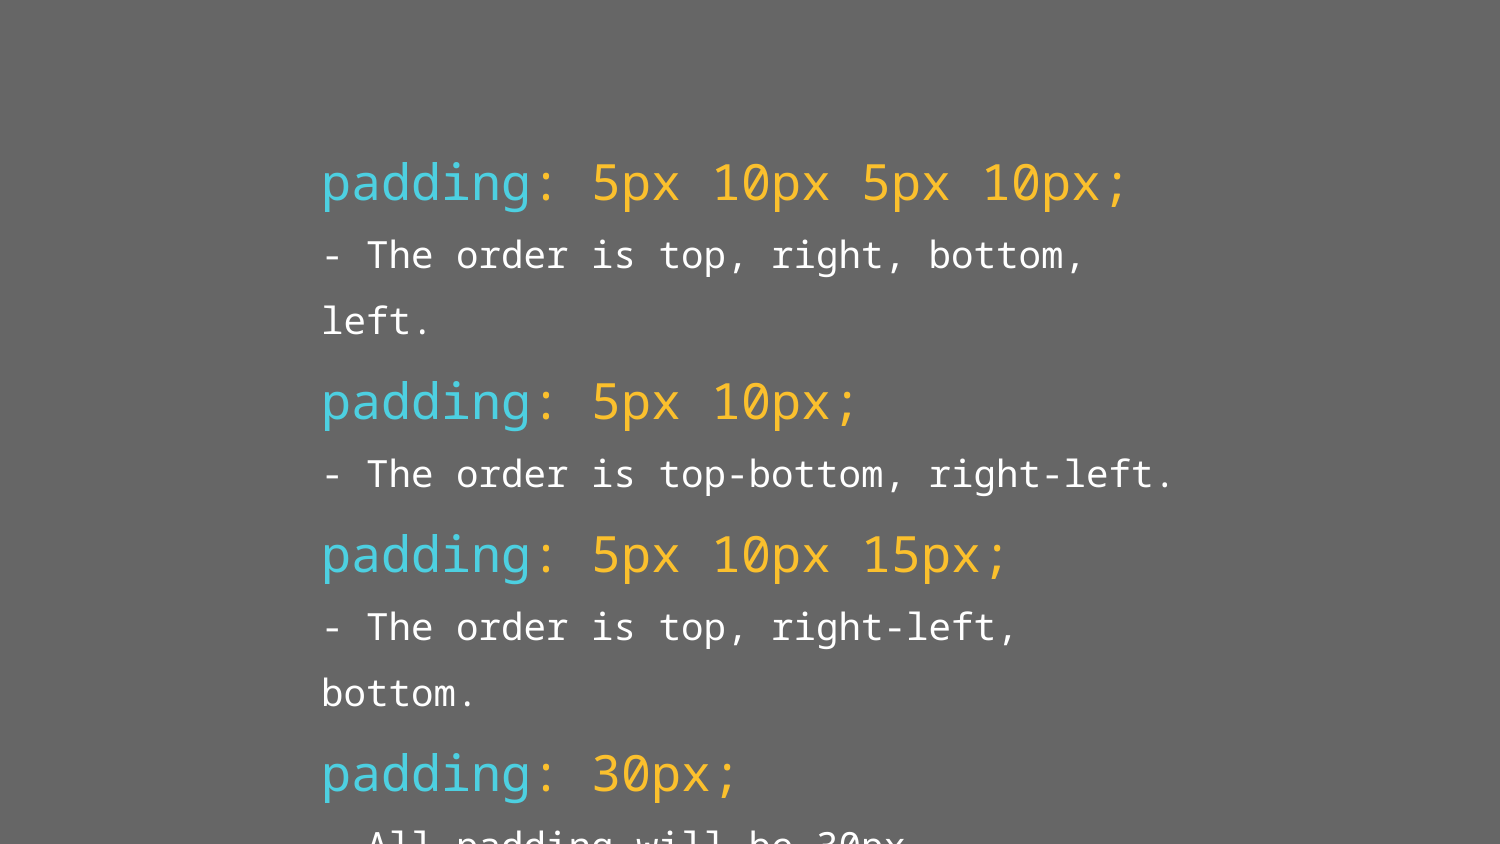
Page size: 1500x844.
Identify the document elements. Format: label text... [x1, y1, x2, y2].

text_box padding: 5px 10px 5px 10px; - The order is top, right, bottom, left. padding: 5px 10px; - The order is top-bottom, right-left. padding: 5px 10px 15px; - The order is top, right-left, bottom. padding: 30px; - All padding will be 30px. [306, 107, 1194, 737]
